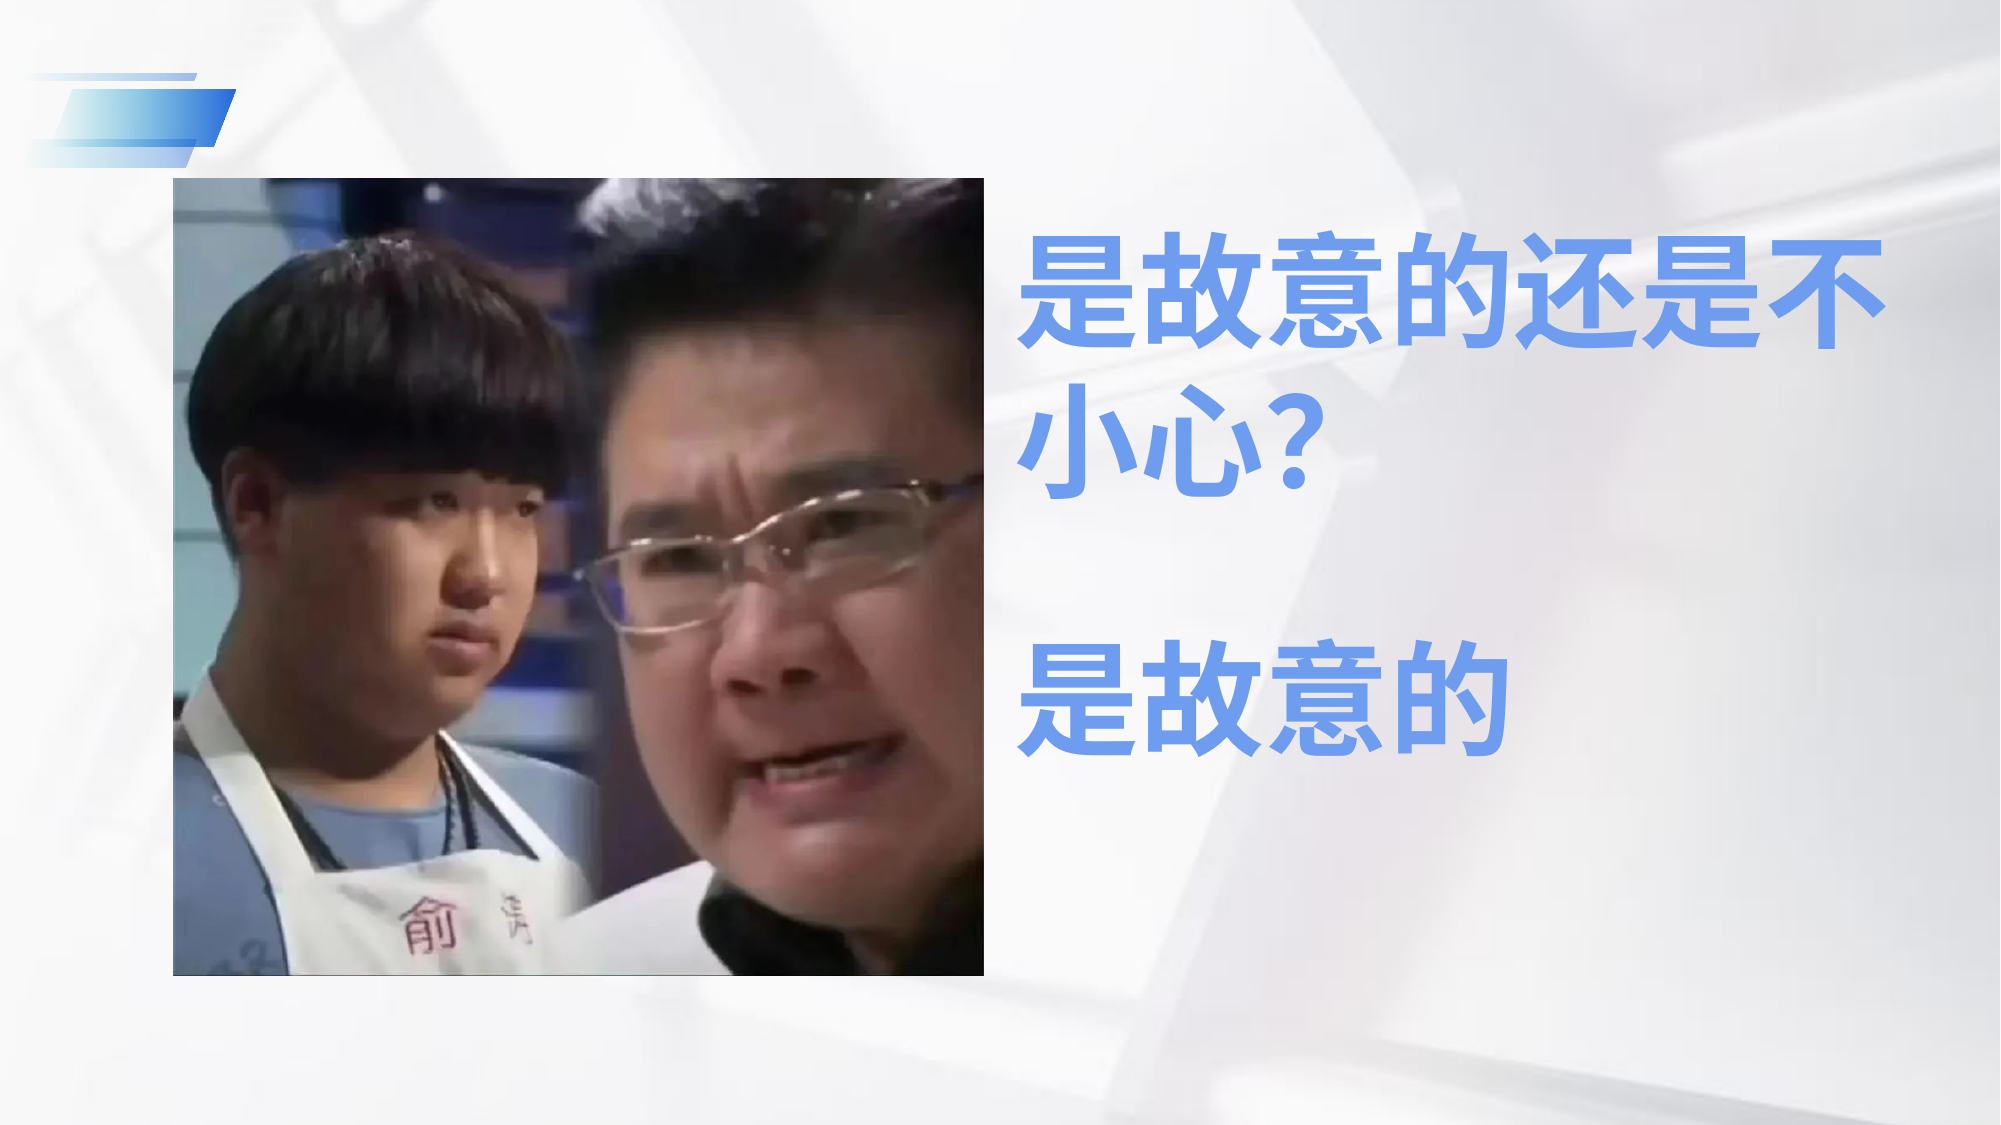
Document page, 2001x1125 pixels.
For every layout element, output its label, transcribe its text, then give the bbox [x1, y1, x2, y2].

picture [0, 0, 2001, 1125]
text_box 是故意的还是不小心？ [999, 206, 1916, 522]
text_box 是故意的 [999, 613, 1916, 779]
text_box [20, 73, 235, 168]
